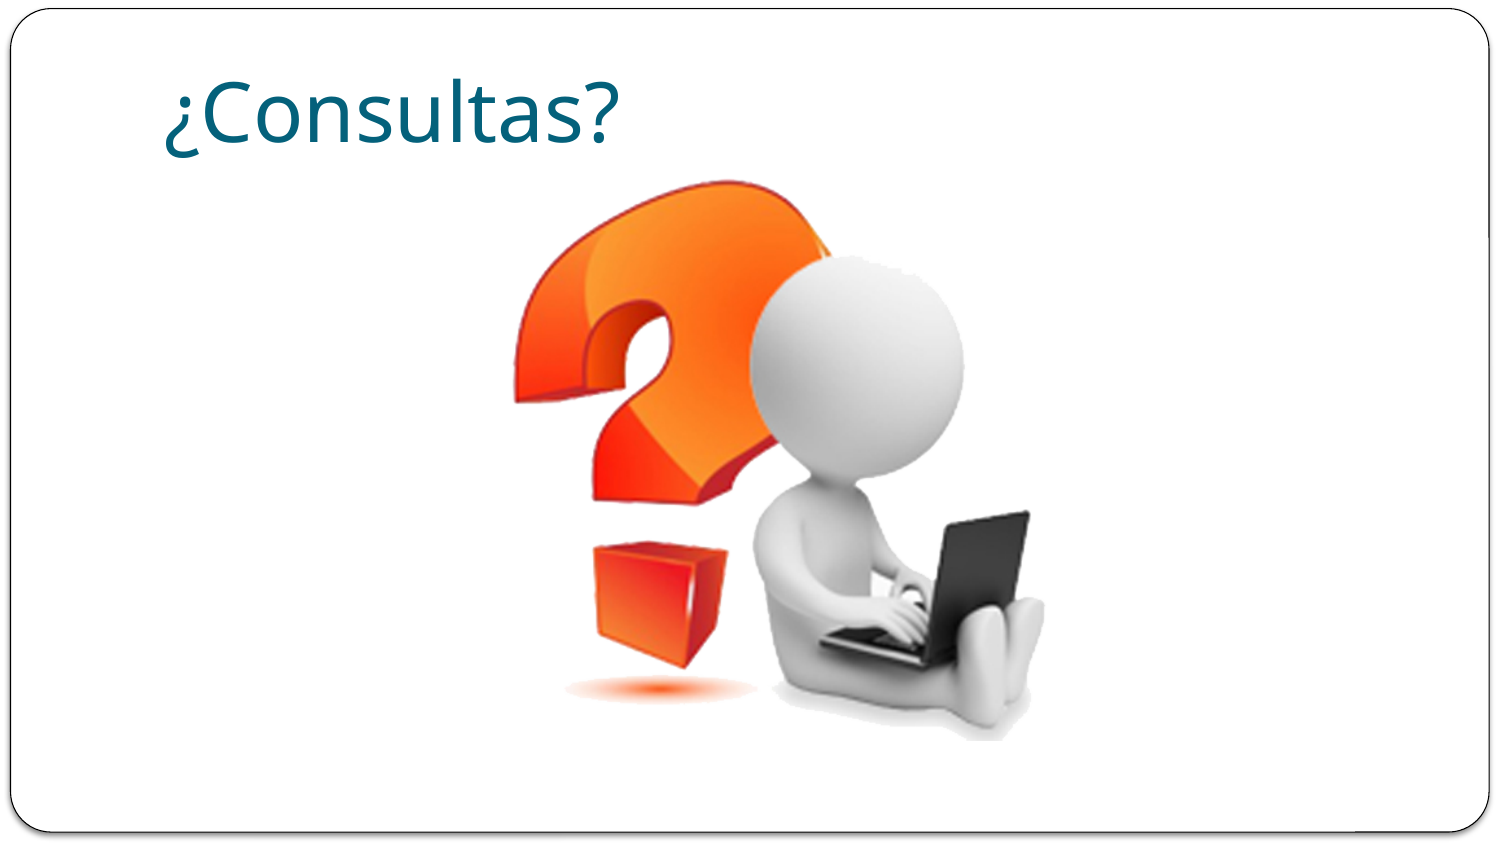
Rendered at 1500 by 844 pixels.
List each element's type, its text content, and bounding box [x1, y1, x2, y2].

title ¿Consultas? [150, 33, 1425, 175]
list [488, 177, 1087, 741]
